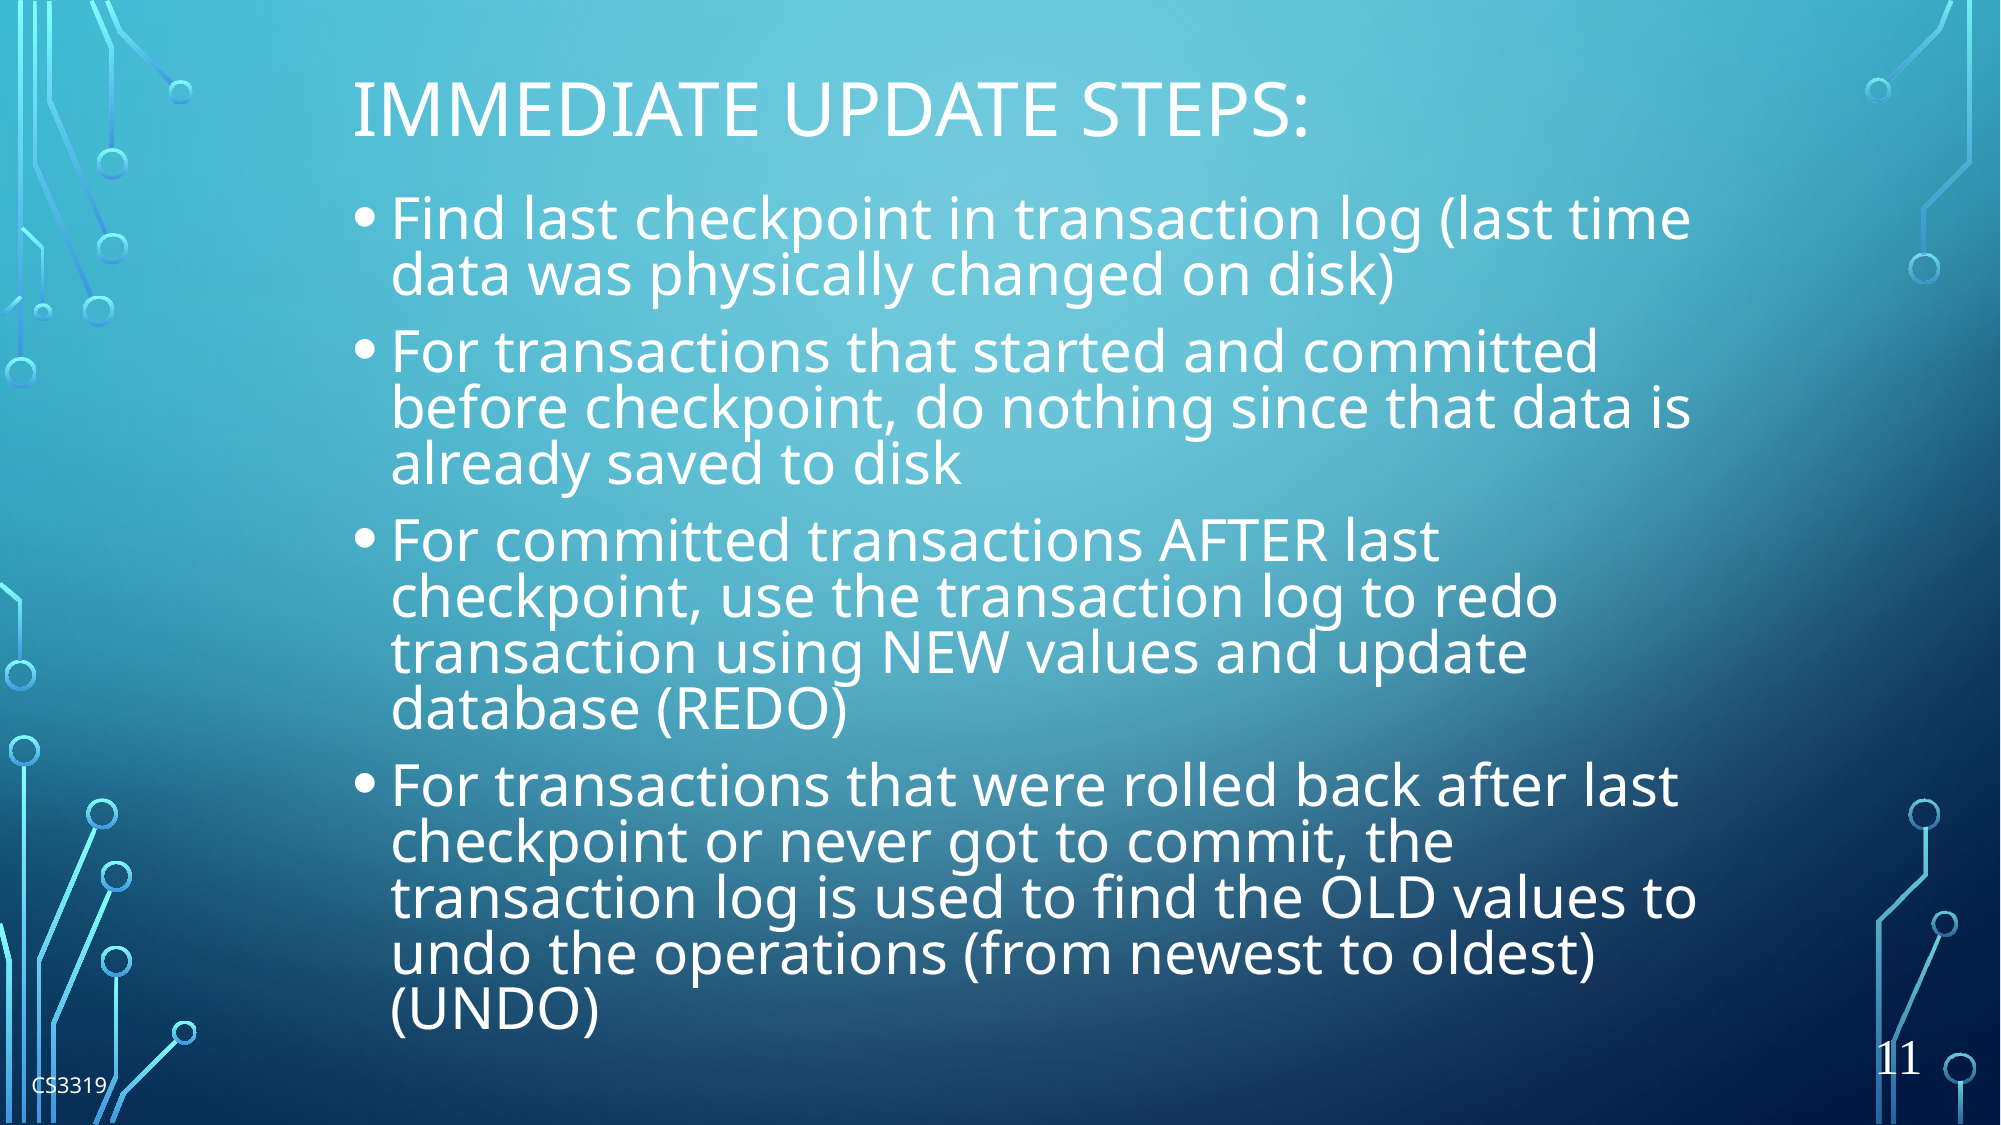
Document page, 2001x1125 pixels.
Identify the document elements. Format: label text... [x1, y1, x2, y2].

title Immediate Update Steps: [337, 37, 1663, 187]
slide_number 11 [1784, 1025, 2000, 1085]
list Find last checkpoint in transaction log (last time data was physically changed on disk) For transactions that started and committed before checkpoint, do nothing since that data is already saved to disk For committed transactions AFTER last checkpoint, use the transaction log to redo transaction using NEW values and update database (REDO) For transactions that were rolled back after last checkpoint or never got to commit, the transaction log is used to find the OLD values to undo the operations (from newest to oldest) (UNDO) [337, 187, 1750, 963]
footer CS3319 [16, 1054, 1040, 1115]
